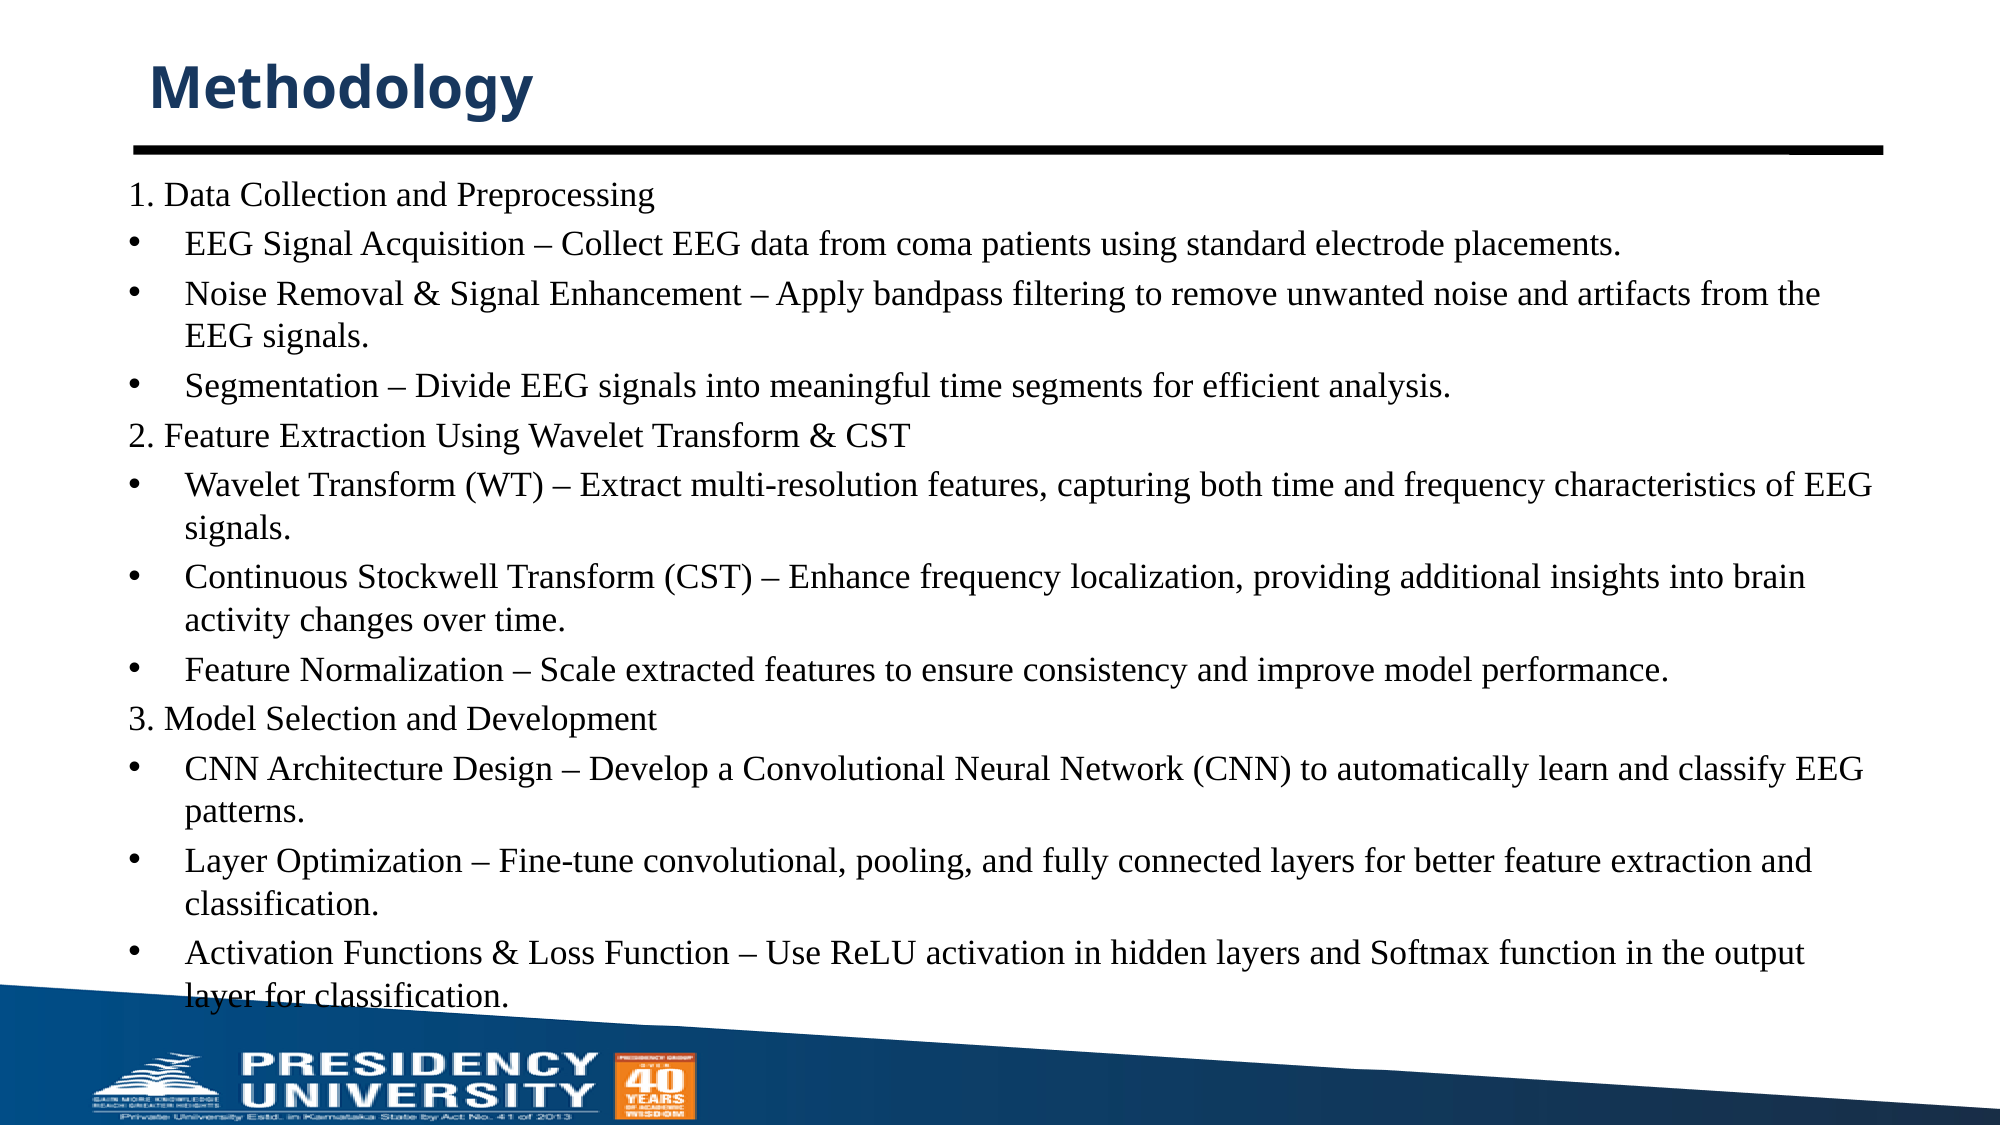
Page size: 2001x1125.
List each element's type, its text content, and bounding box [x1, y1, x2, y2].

picture [0, 982, 2000, 1125]
title Methodology [133, 45, 1884, 125]
list 1. Data Collection and Preprocessing EEG Signal Acquisition – Collect EEG data from coma patients using standard electrode placements. Noise Removal & Signal Enhancement – Apply bandpass filtering to remove unwanted noise and artifacts from the EEG signals. Segmentation – Divide EEG signals into meaningful time segments for efficient analysis. 2. Feature Extraction Using Wavelet Transform & CST Wavelet Transform (WT) – Extract multi-resolution features, capturing both time and frequency characteristics of EEG signals. Continuous Stockwell Transform (CST) – Enhance frequency localization, providing additional insights into brain activity changes over time. Feature Normalization – Scale extracted features to ensure consistency and improve model performance. 3. Model Selection and Development CNN Architecture Design – Develop a Convolutional Neural Network (CNN) to automatically learn and classify EEG patterns. Layer Optimization – Fine-tune convolutional, pooling, and fully connected layers for better feature extraction and classification. Activation Functions & Loss Function – Use ReLU activation in hidden layers and Softmax function in the output layer for classification. [113, 163, 1897, 1044]
